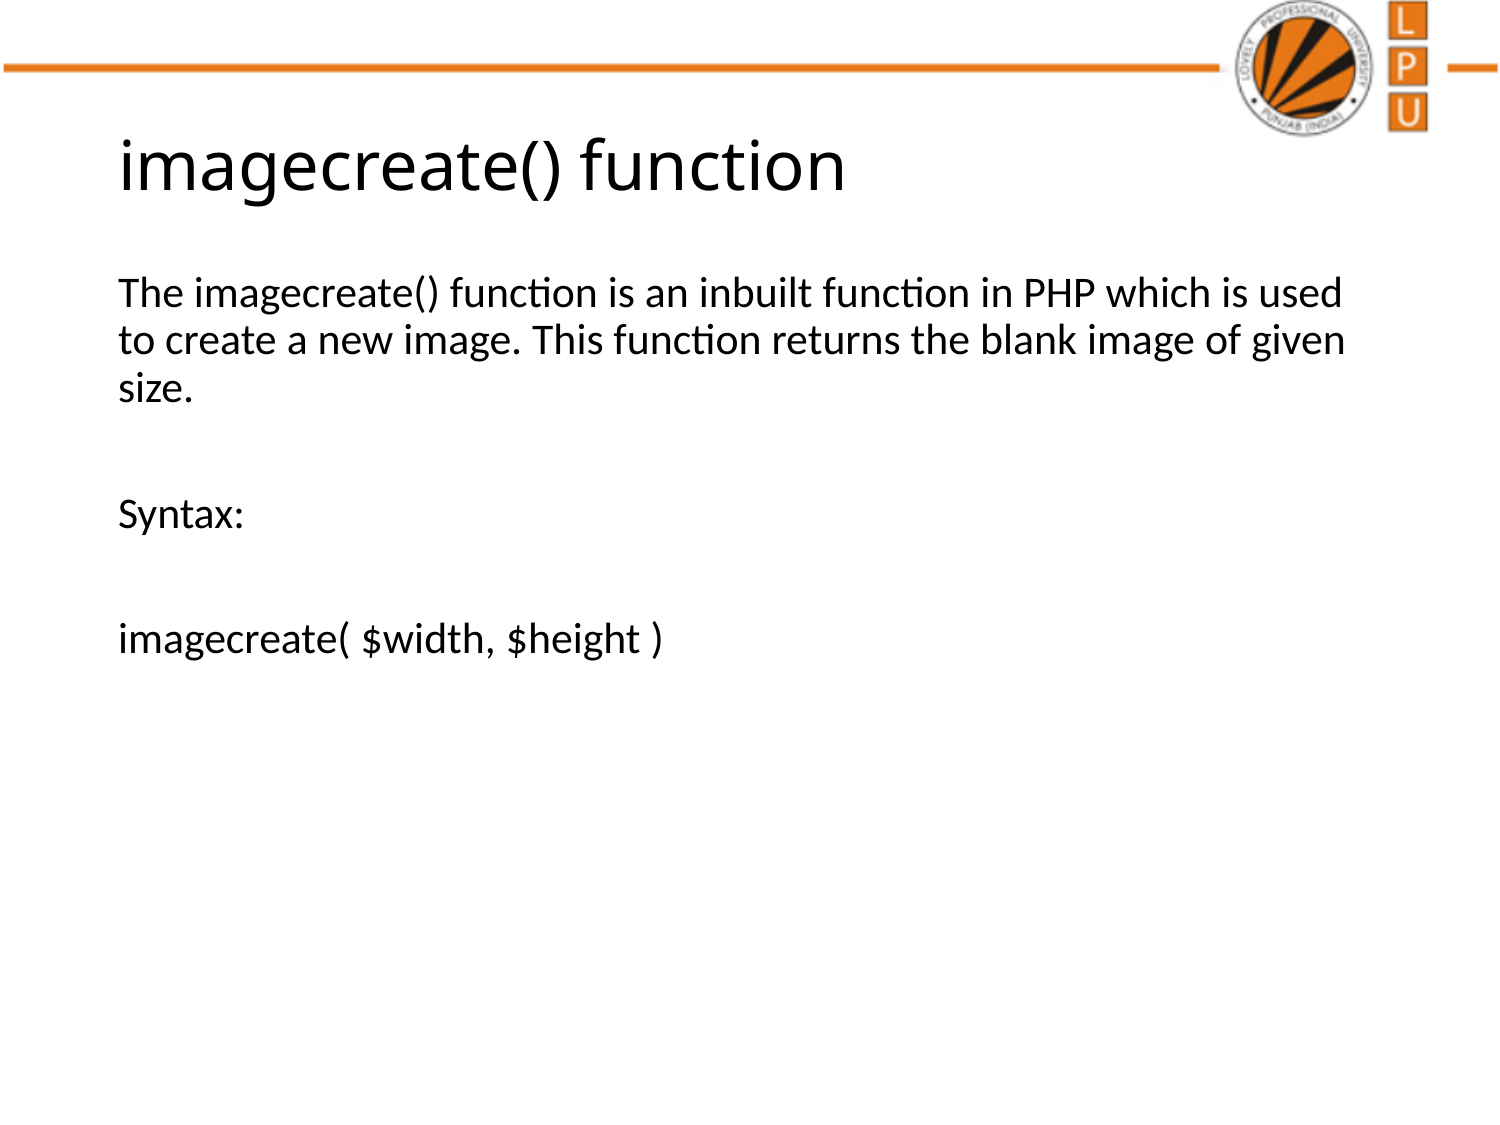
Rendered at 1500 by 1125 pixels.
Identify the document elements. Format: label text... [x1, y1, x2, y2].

picture [3, 0, 1500, 155]
title imagecreate() function [103, 59, 1397, 262]
list The imagecreate() function is an inbuilt function in PHP which is used to create a new image. This function returns the blank image of given size. Syntax: imagecreate( $width, $height ) [103, 262, 1397, 1014]
